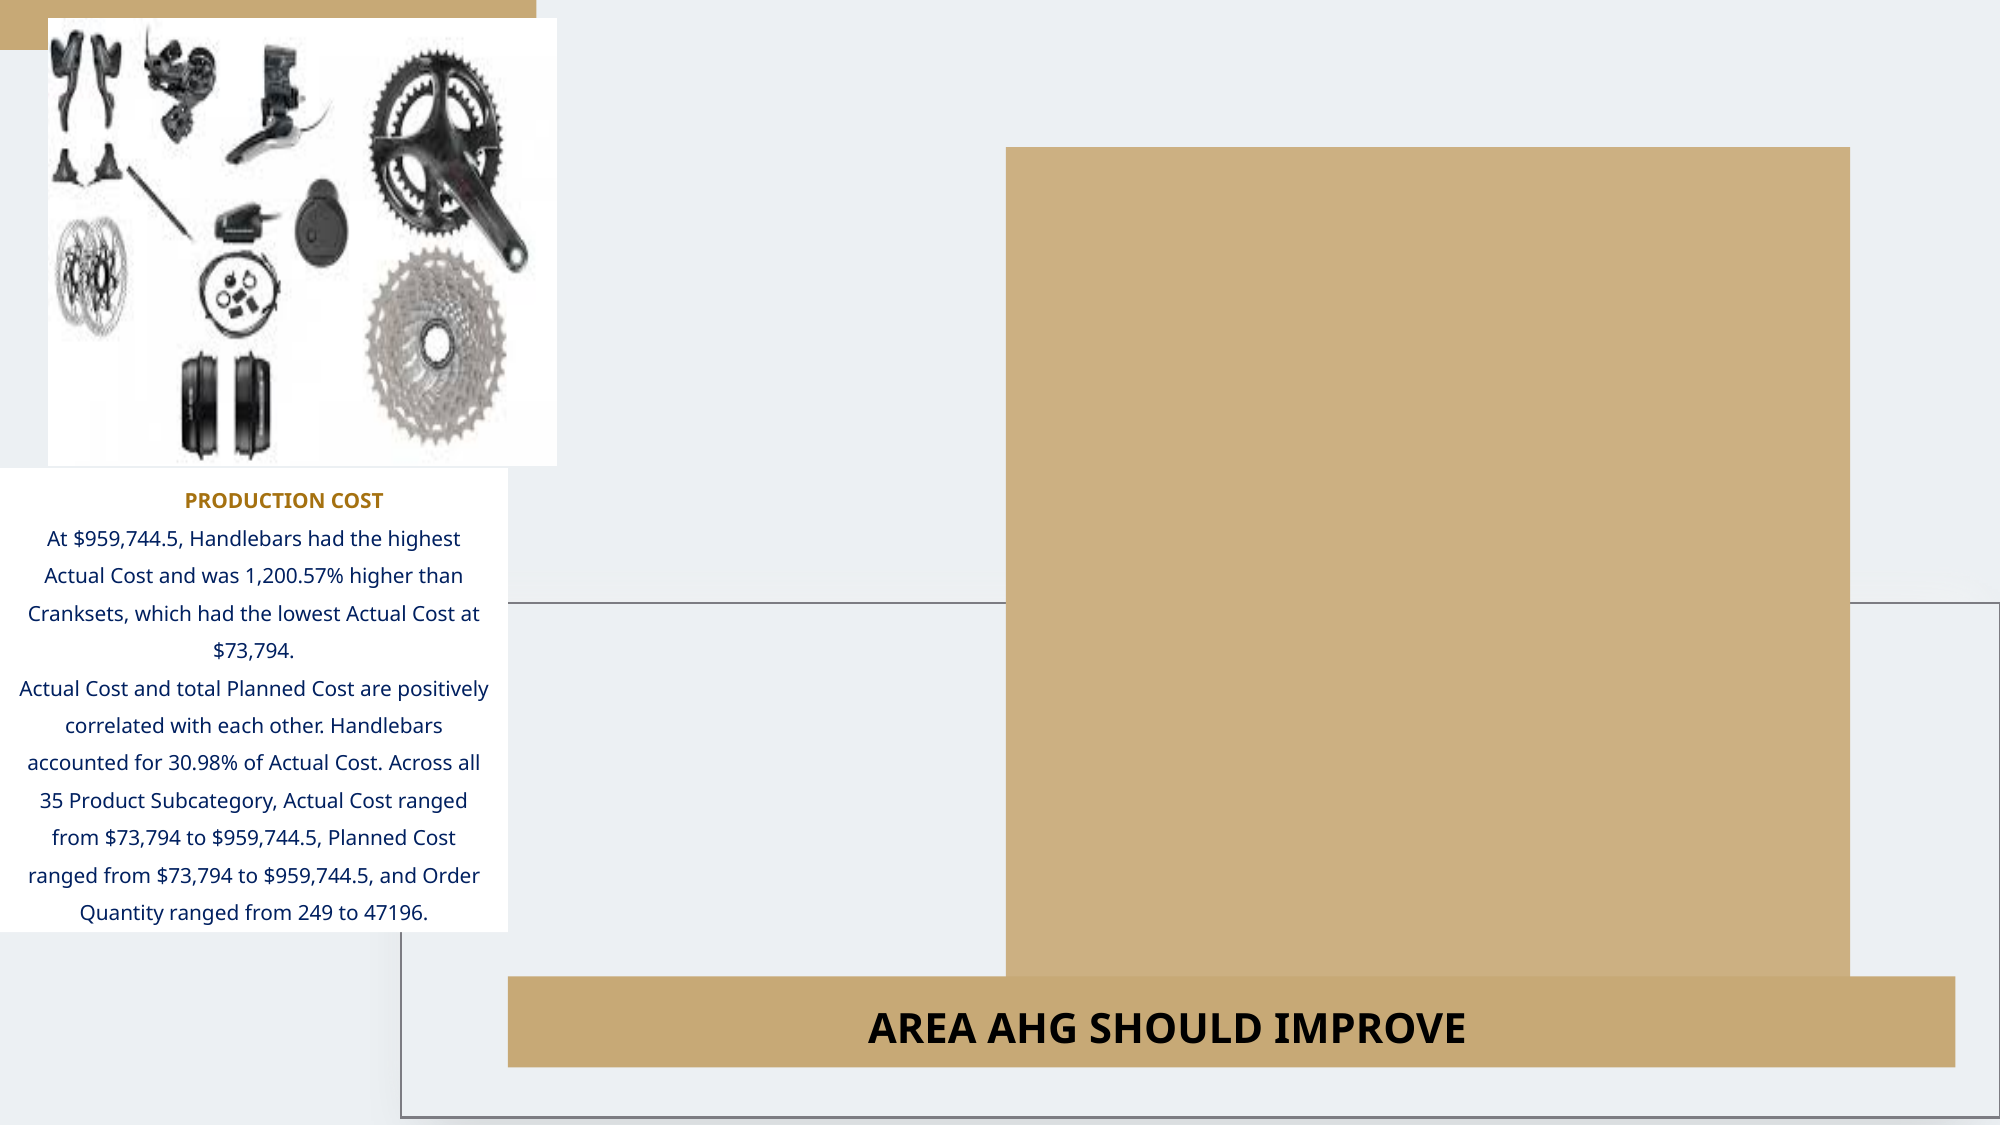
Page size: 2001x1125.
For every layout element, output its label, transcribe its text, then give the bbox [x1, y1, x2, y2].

text_box PRODUCTION COST ﻿﻿At $959,744.5, Handlebars had the highest Actual Cost and was 1,200.57% higher than Cranksets, which had the lowest Actual Cost at $73,794.﻿﻿ ﻿﻿Actual Cost and total Planned Cost are positively correlated with each other.﻿﻿ Handlebars accounted for 30.98% of Actual Cost.﻿﻿ Across all 35 Product Subcategory, Actual Cost ranged from $73,794 to $959,744.5, Planned Cost ranged from $73,794 to $959,744.5, and Order Quantity ranged from 249 to 47196.﻿﻿ [0, 468, 507, 933]
text_box [0, 0, 537, 51]
picture [48, 18, 1956, 978]
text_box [401, 602, 2000, 1118]
